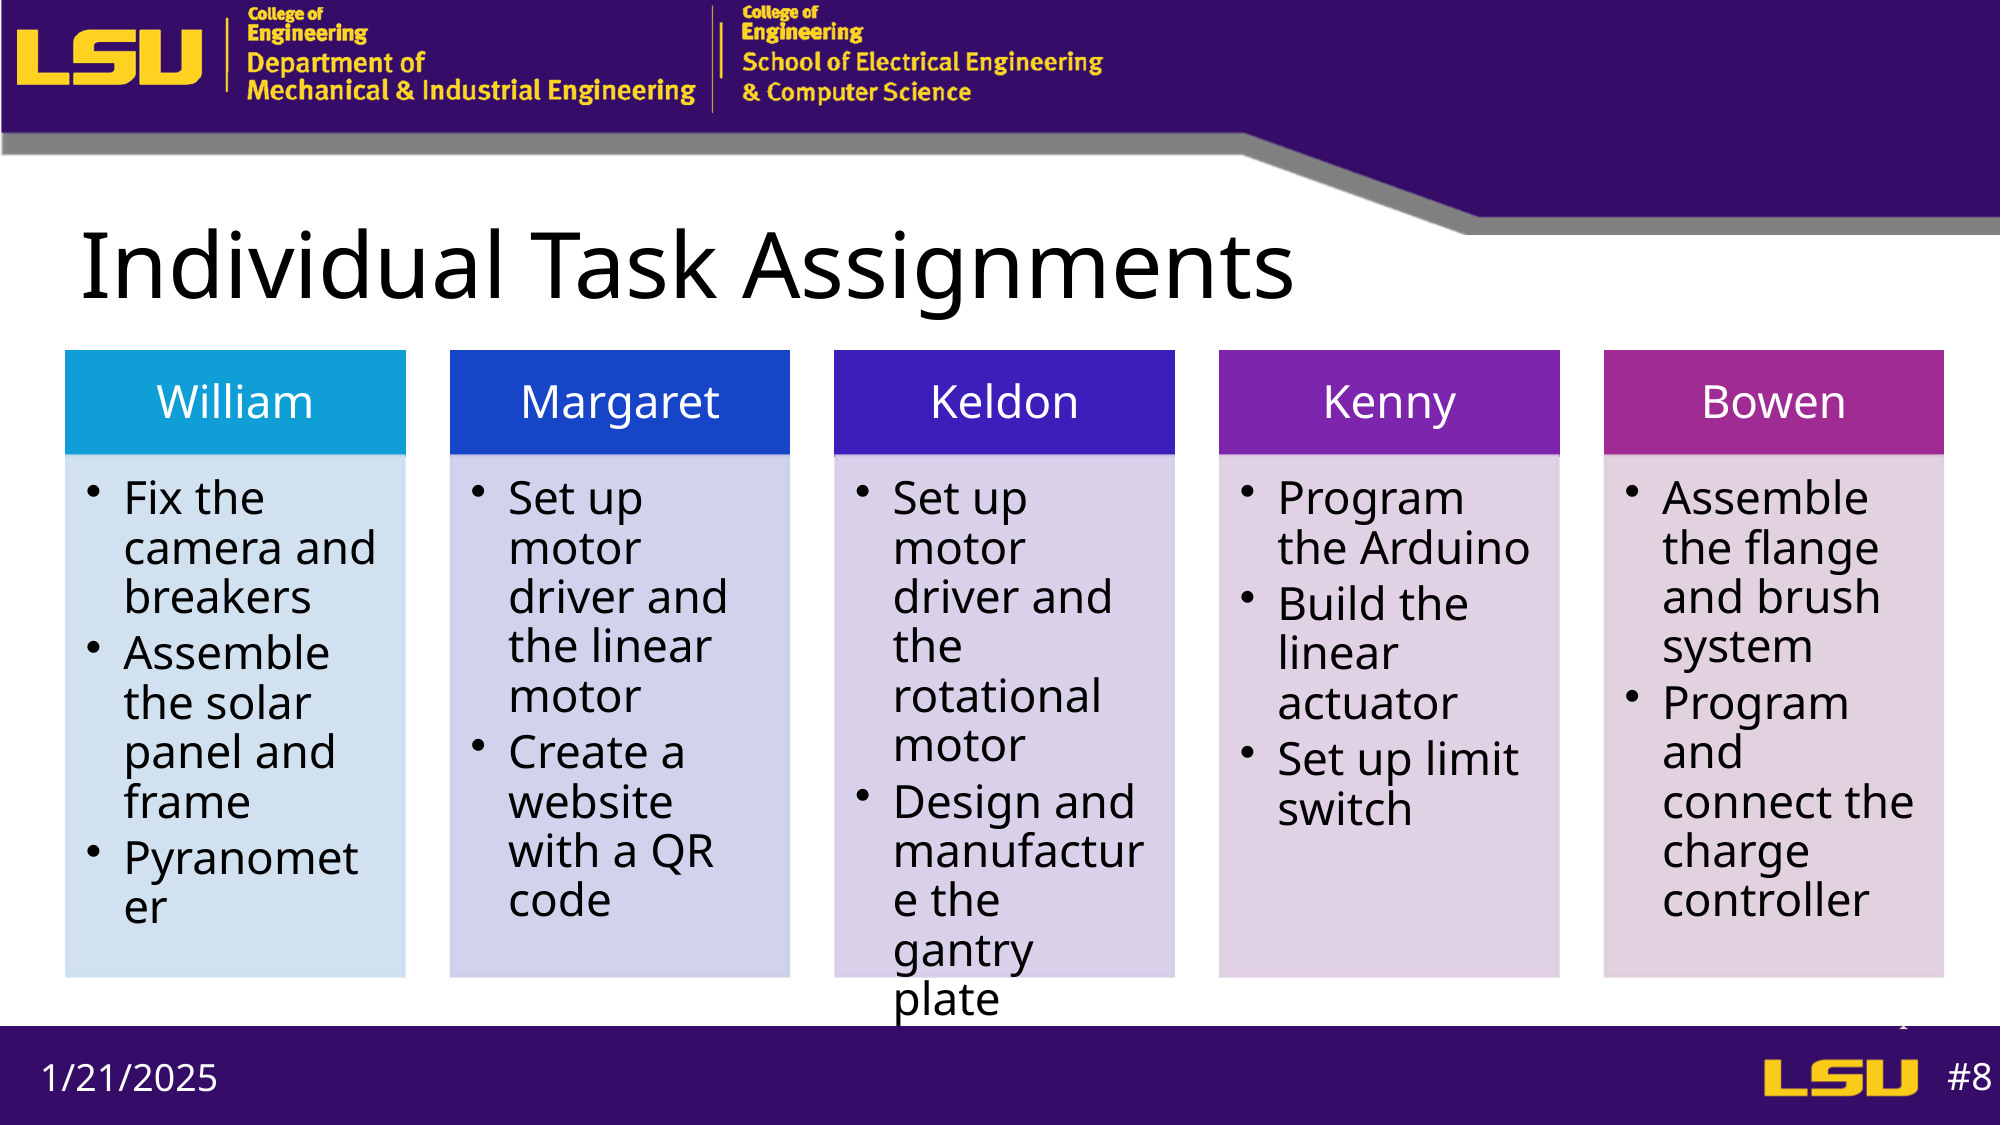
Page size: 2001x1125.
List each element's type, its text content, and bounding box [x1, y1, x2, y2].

title Individual Task Assignments [65, 235, 1791, 268]
picture [0, 0, 2000, 235]
picture [0, 1026, 2000, 1125]
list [65, 268, 1945, 1060]
